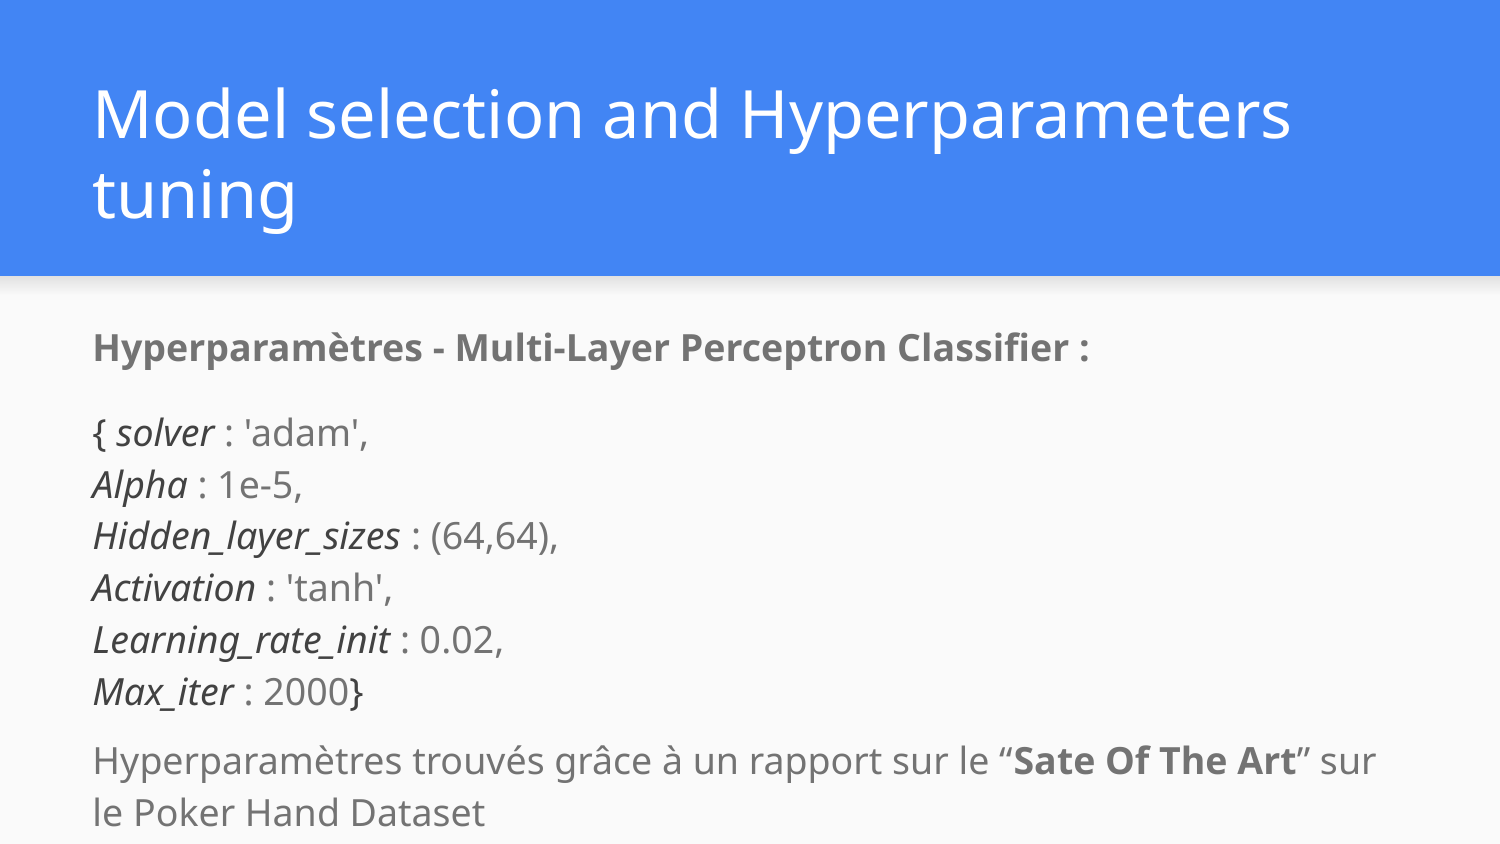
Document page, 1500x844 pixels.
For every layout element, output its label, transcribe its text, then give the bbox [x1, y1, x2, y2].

list Hyperparamètres - Multi-Layer Perceptron Classifier : { solver : 'adam', Alpha : 1e-5, Hidden_layer_sizes : (64,64), Activation : 'tanh', Learning_rate_init : 0.02, Max_iter : 2000} Hyperparamètres trouvés grâce à un rapport sur le “Sate Of The Art” sur le Poker Hand Dataset [77, 302, 1427, 844]
title Model selection and Hyperparameters tuning [77, 121, 1500, 248]
